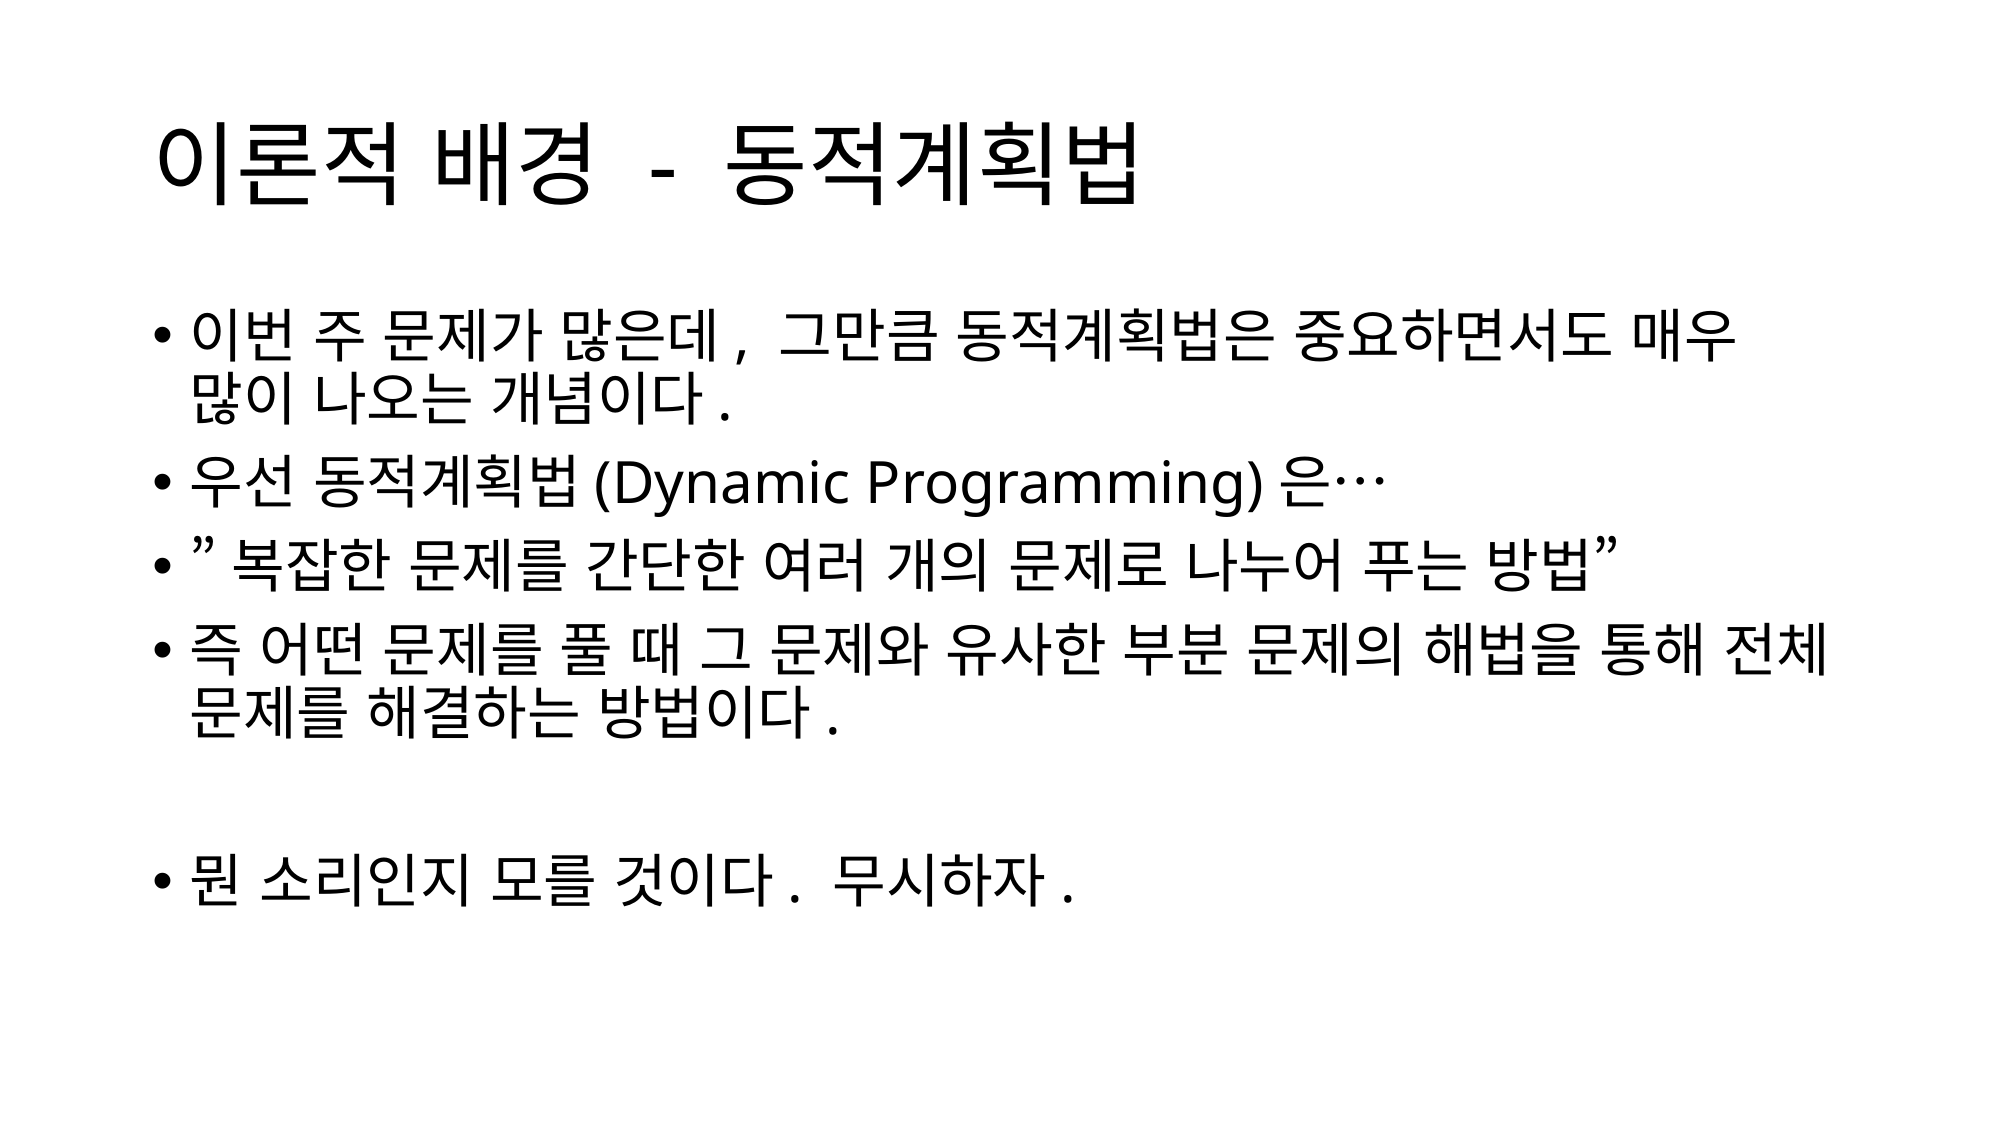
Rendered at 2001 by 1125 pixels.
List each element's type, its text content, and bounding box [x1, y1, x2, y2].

title 이론적 배경 - 동적계획법 [137, 59, 1863, 278]
list 이번 주 문제가 많은데, 그만큼 동적계획법은 중요하면서도 매우 많이 나오는 개념이다. 우선 동적계획법(Dynamic Programming)은… ”복잡한 문제를 간단한 여러 개의 문제로 나누어 푸는 방법” 즉 어떤 문제를 풀 때 그 문제와 유사한 부분 문제의 해법을 통해 전체 문제를 해결하는 방법이다. 뭔 소리인지 모를 것이다. 무시하자. [137, 299, 1863, 1014]
